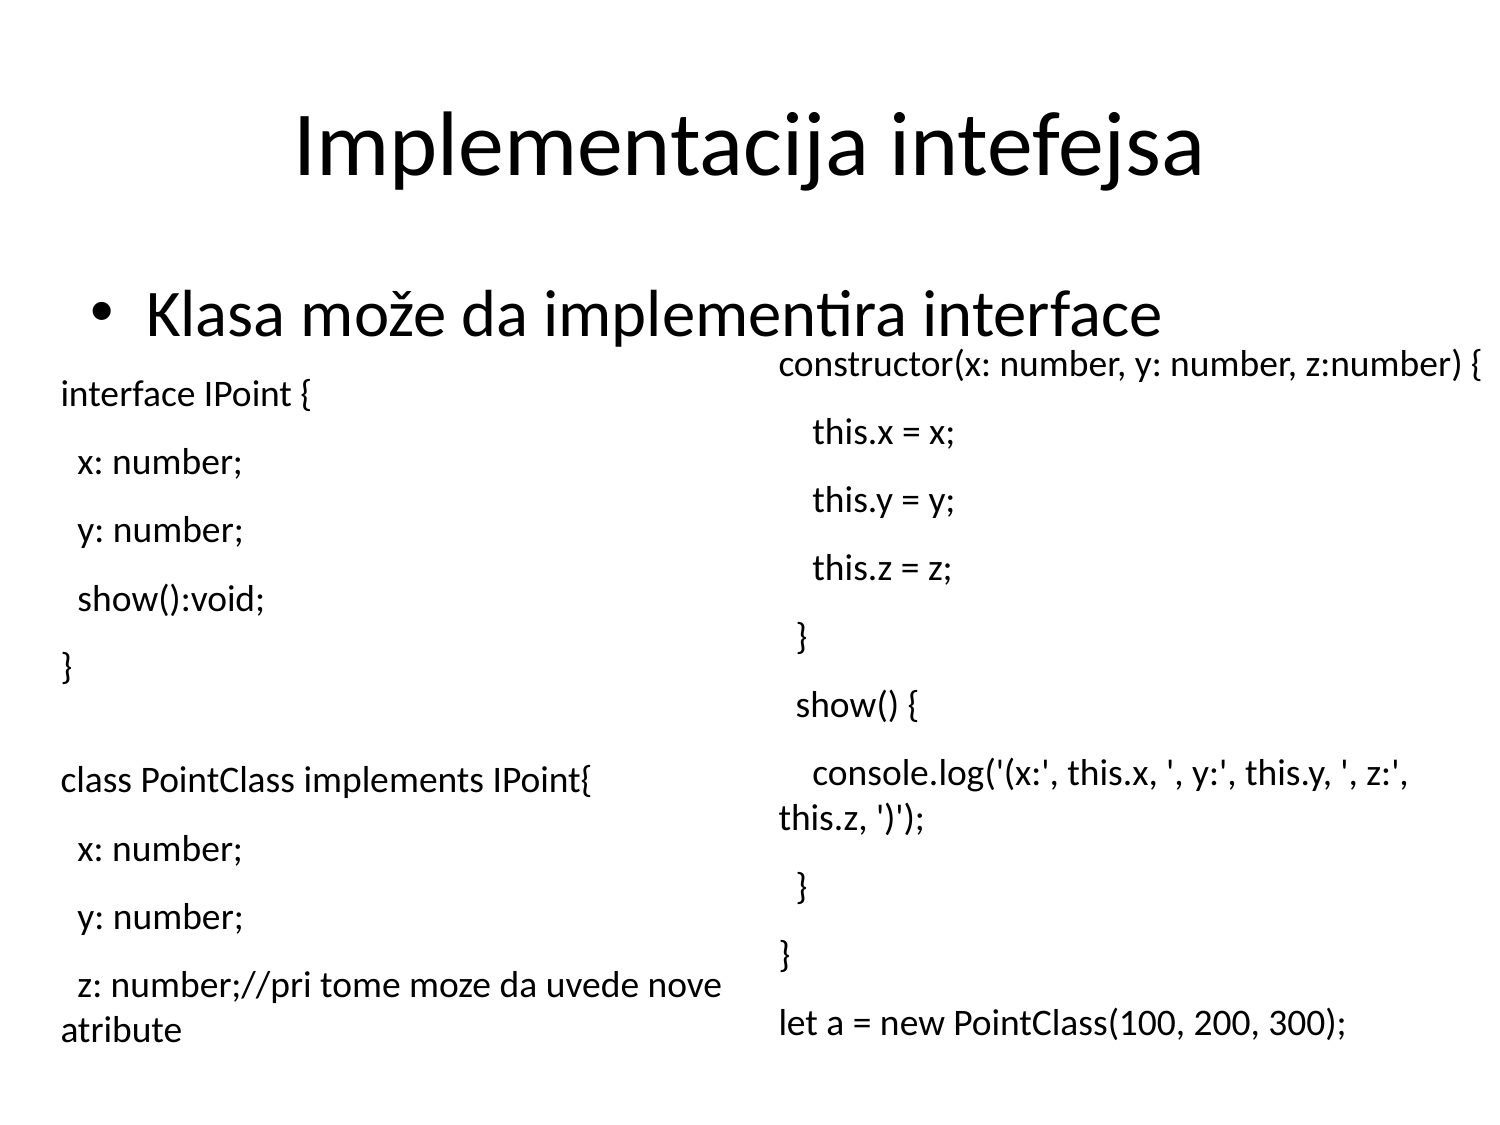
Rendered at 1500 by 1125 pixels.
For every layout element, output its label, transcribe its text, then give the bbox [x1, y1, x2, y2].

text_box Implementacija intefejsa [75, 45, 1425, 233]
text_box Klasa može da implementira interface [75, 262, 1425, 361]
text_box constructor(x: number, y: number, z:number) { this.x = x; this.y = y; this.z = z; } show() { console.log('(x:', this.x, ', y:', this.y, ', z:', this.z, ')'); } } let a = new PointClass(100, 200, 300); [763, 331, 1500, 1051]
text_box interface IPoint { x: number; y: number; show():void; } class PointClass implements IPoint{ x: number; y: number; z: number;//pri tome moze da uvede nove atribute [45, 361, 796, 1125]
